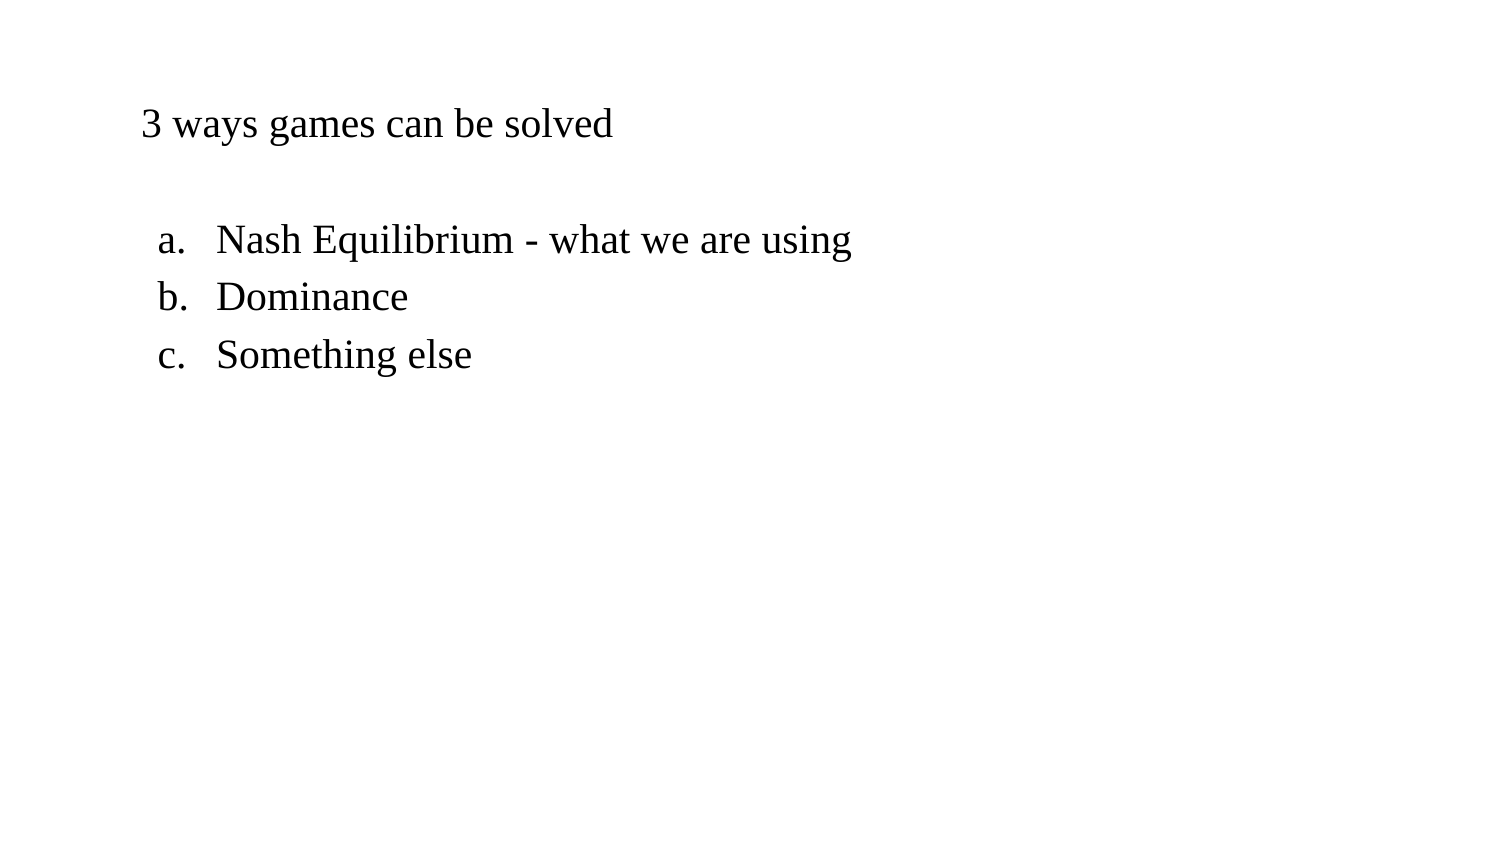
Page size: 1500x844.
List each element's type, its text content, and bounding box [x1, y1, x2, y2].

title 3 ways games can be solved [51, 72, 1449, 167]
list Nash Equilibrium - what we are using Dominance Something else [51, 189, 1449, 750]
